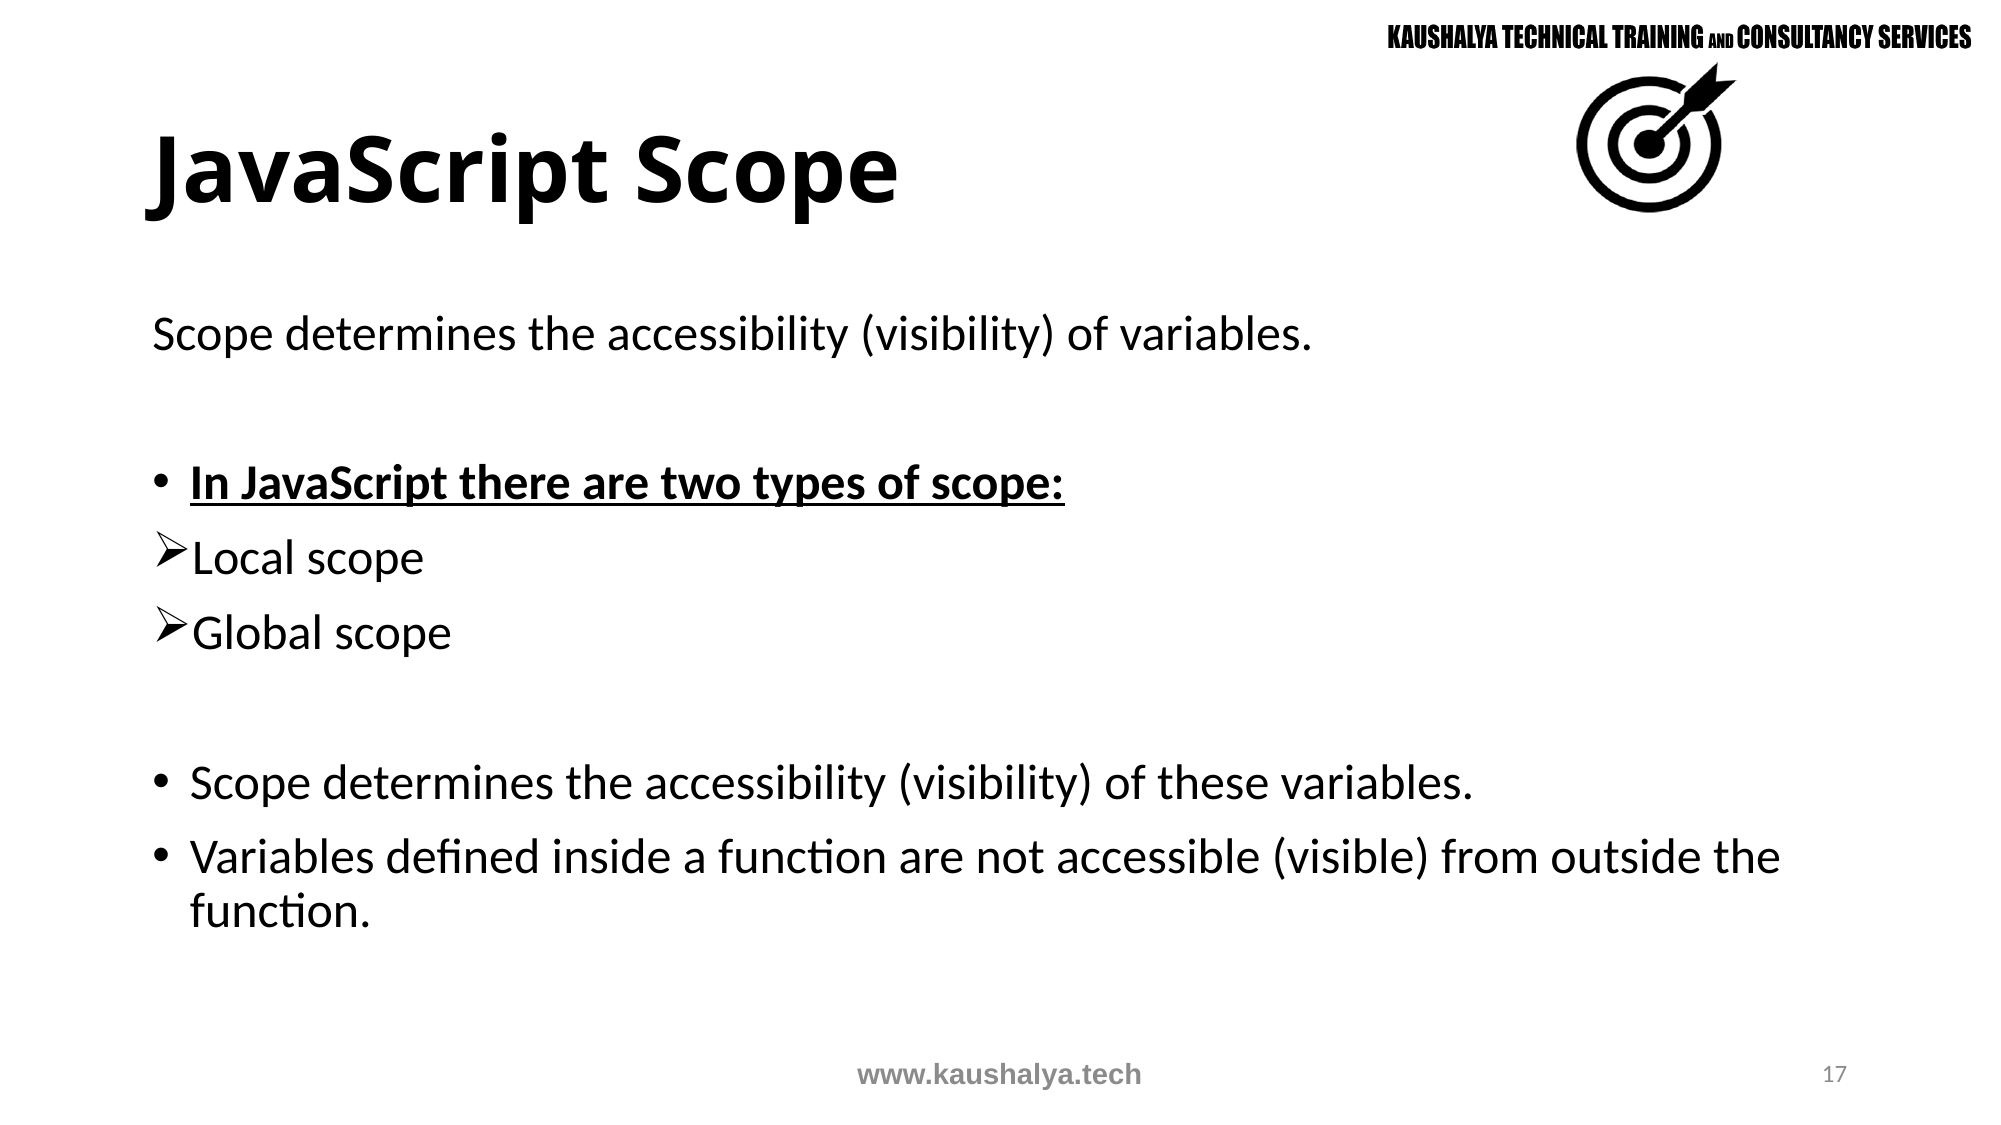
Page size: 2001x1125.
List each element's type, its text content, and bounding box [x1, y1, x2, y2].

footer www.kaushalya.tech [662, 1042, 1338, 1103]
picture [1358, 2, 1997, 221]
list Scope determines the accessibility (visibility) of variables. In JavaScript there are two types of scope: Local scope Global scope Scope determines the accessibility (visibility) of these variables. Variables defined inside a function are not accessible (visible) from outside the function. [137, 299, 1863, 1014]
slide_number 17 [1412, 1042, 1863, 1103]
title JavaScript Scope [137, 63, 1863, 282]
